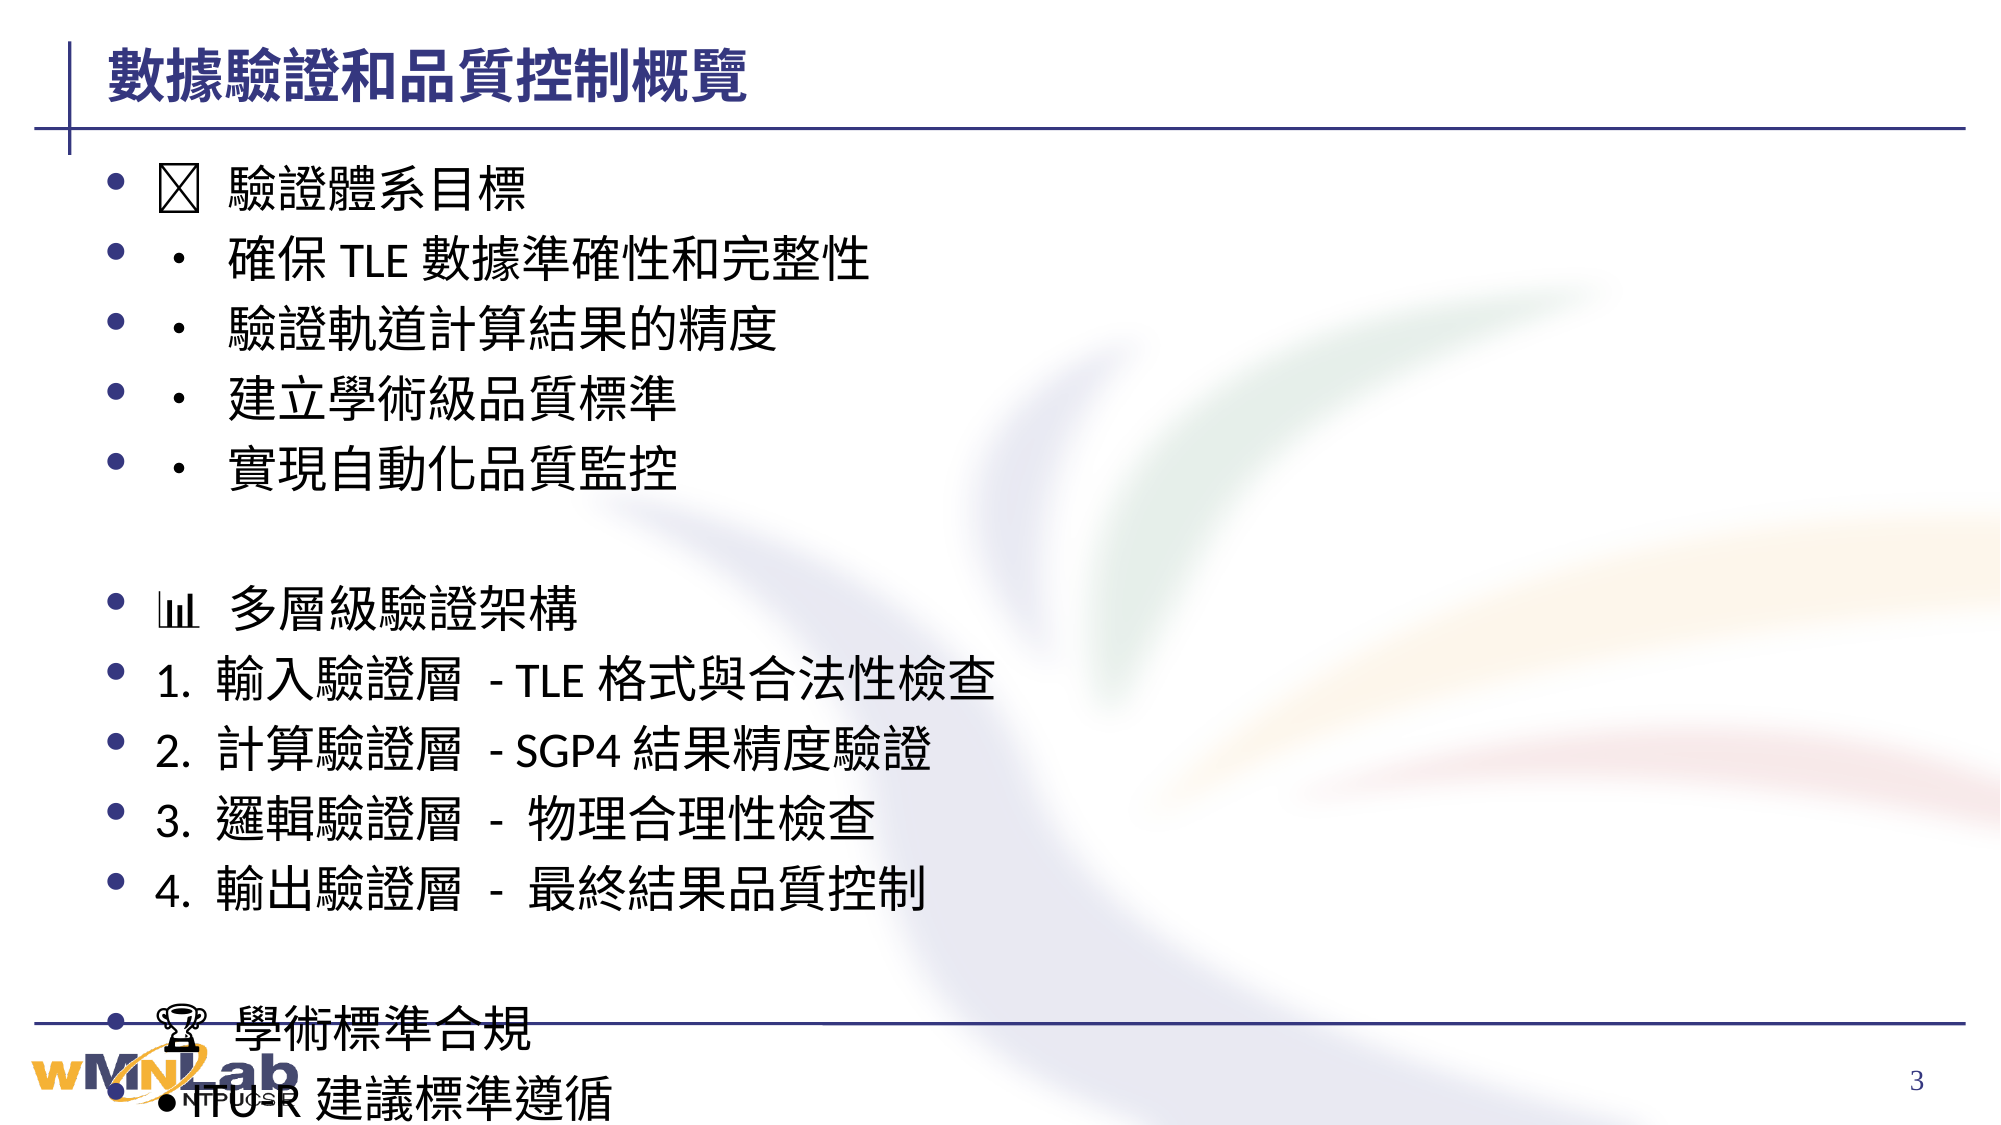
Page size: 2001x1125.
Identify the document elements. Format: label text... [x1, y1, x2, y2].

picture [0, 0, 2000, 1125]
title 數據驗證和品質控制概覽 [92, 23, 1966, 117]
list 🎯 驗證體系目標 • 確保TLE數據準確性和完整性 • 驗證軌道計算結果的精度 • 建立學術級品質標準 • 實現自動化品質監控 📊 多層級驗證架構 1. 輸入驗證層 - TLE格式與合法性檢查 2. 計算驗證層 - SGP4結果精度驗證 3. 邏輯驗證層 - 物理合理性檢查 4. 輸出驗證層 - 最終結果品質控制 🏆 學術標準合規 • ITU-R建議標準遵循 • 同行評審品質要求 • 可重現性驗證 • 誤差分析與報告 [92, 149, 1966, 1002]
